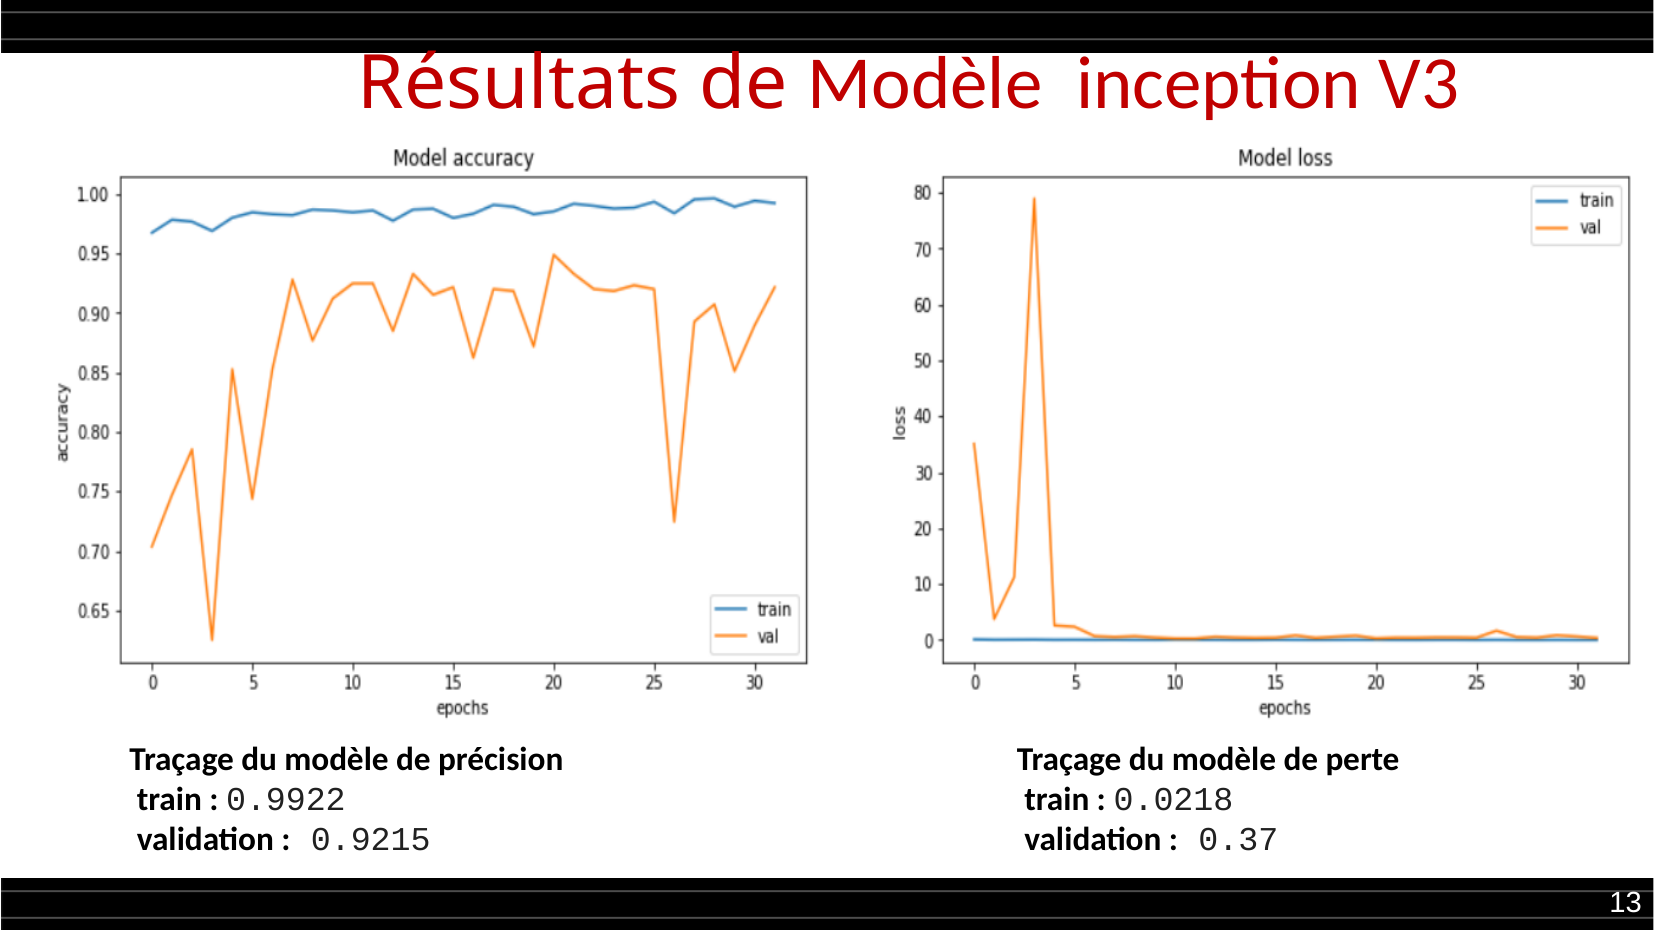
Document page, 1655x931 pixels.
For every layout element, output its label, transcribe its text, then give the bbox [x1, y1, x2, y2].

picture [1, 0, 1654, 53]
text_box Traçage du modèle de précision train : 0.9922 validation : 0.9215 [114, 763, 909, 931]
picture [909, 878, 1002, 930]
picture [1, 878, 114, 930]
text_box Traçage du modèle de perte train : 0.0218 validation : 0.37 [1002, 729, 1655, 931]
text_box Résultats de Modèle inception V3 [306, 15, 1603, 127]
picture [51, 127, 1647, 753]
